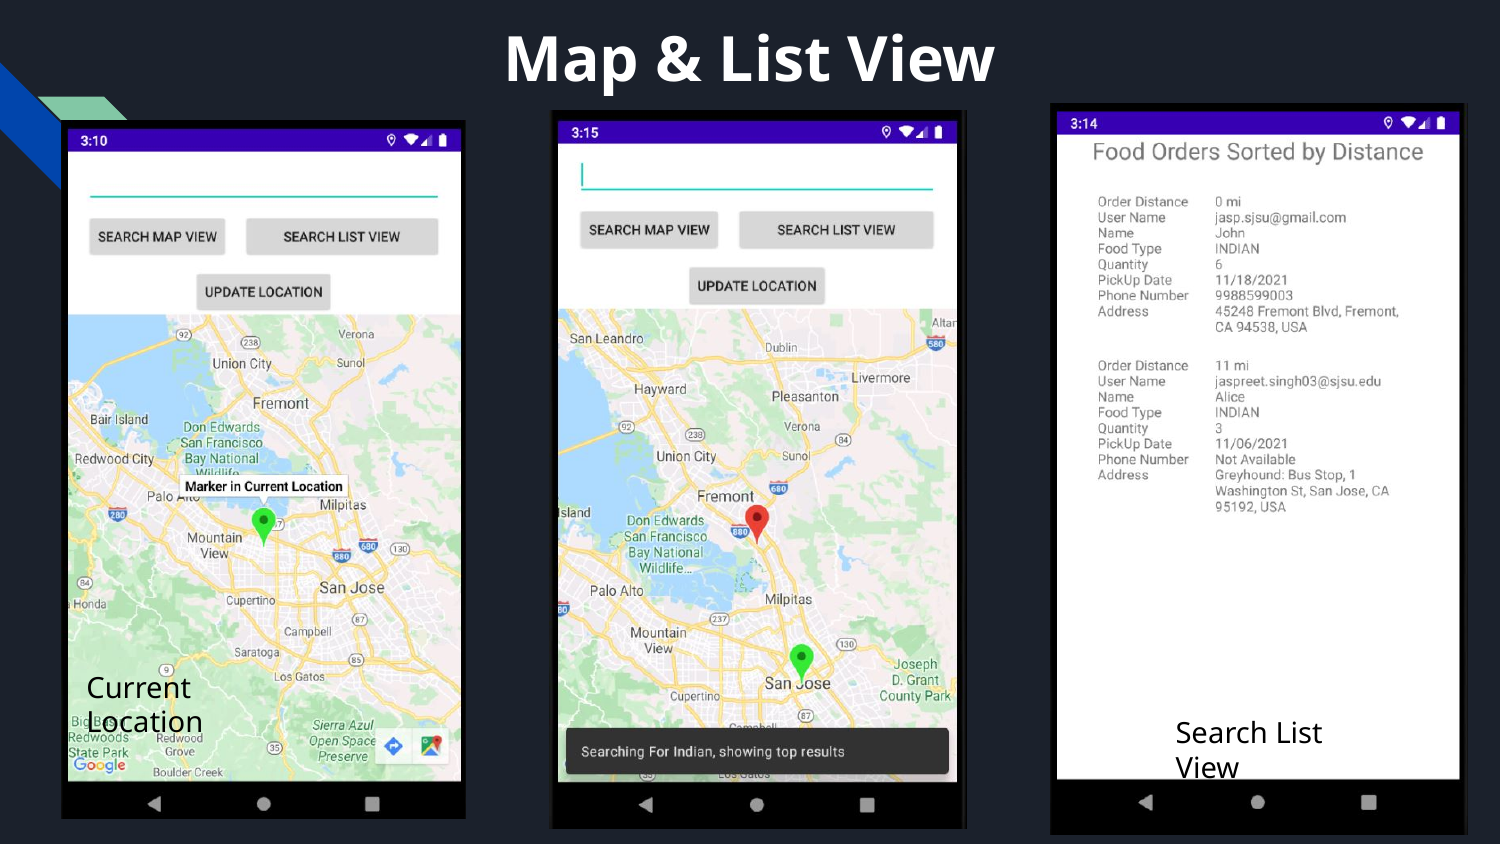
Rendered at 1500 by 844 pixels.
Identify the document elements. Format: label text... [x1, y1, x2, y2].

title Map & List View [172, 3, 1328, 154]
picture [60, 119, 466, 819]
picture [549, 109, 967, 829]
picture [1050, 103, 1468, 836]
